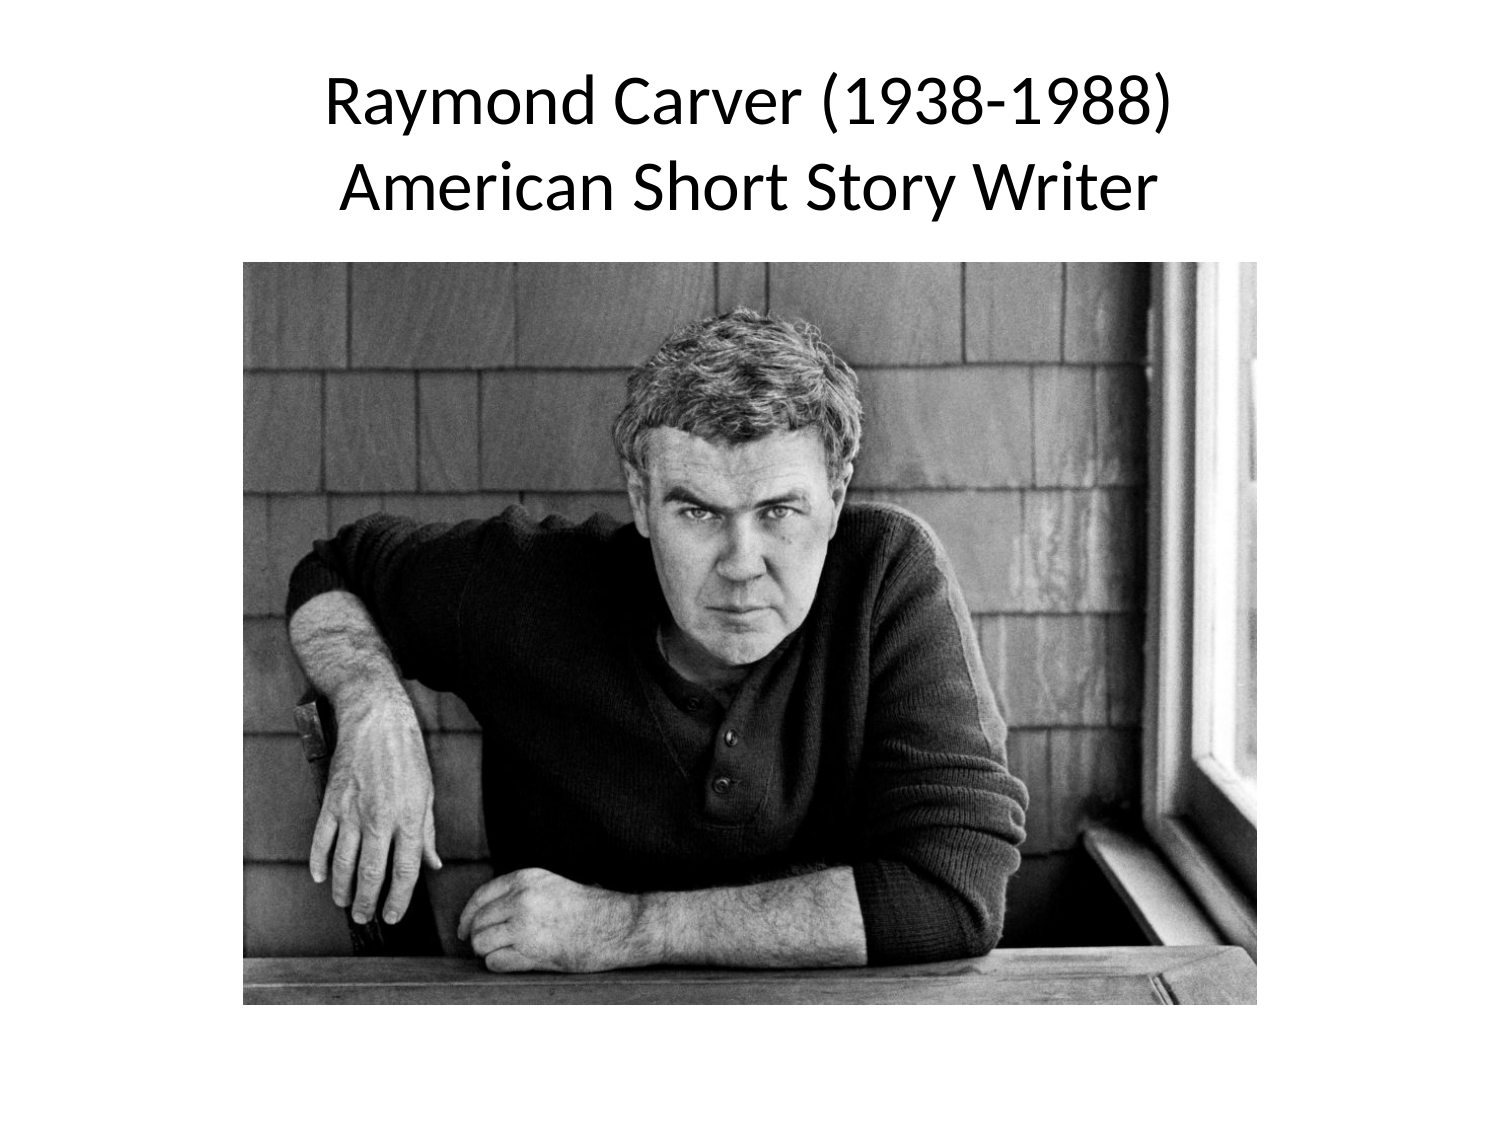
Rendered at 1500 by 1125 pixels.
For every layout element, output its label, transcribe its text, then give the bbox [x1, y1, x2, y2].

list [243, 262, 1257, 1006]
title Raymond Carver (1938-1988) American Short Story Writer [75, 45, 1425, 233]
